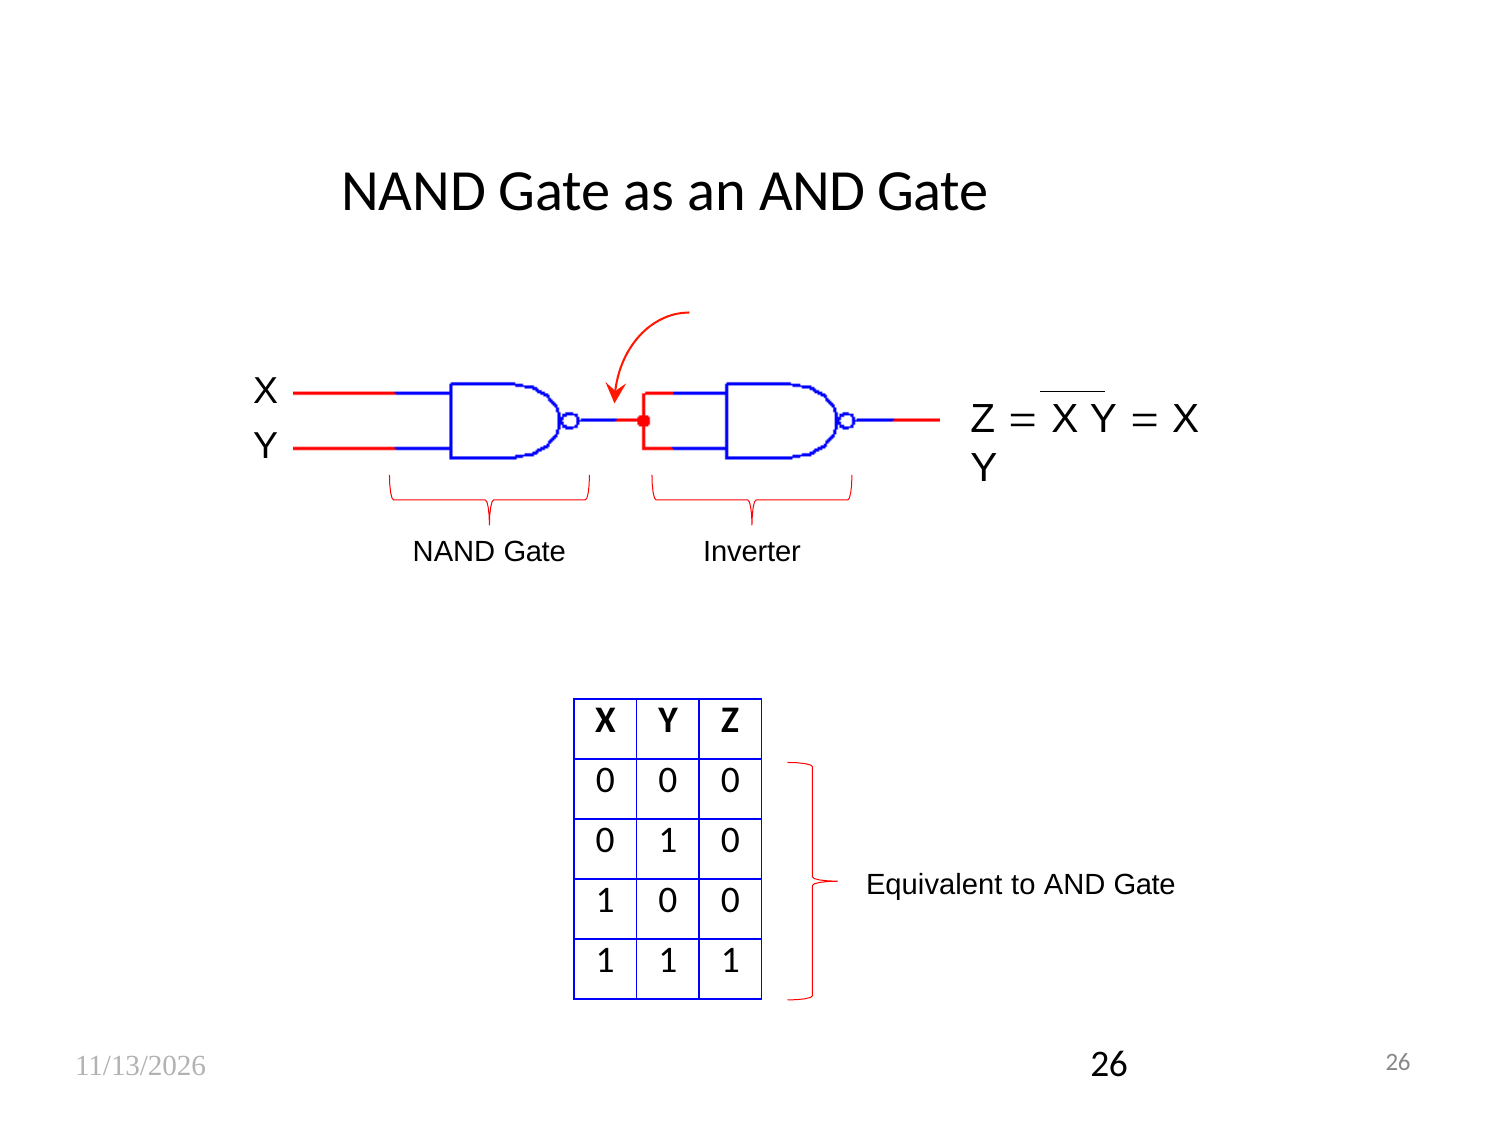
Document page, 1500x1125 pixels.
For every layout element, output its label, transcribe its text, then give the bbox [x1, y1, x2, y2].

table_cell 0 [575, 760, 636, 818]
text_box X Y [250, 354, 281, 467]
table_cell 0 [700, 880, 761, 938]
table_header Y [637, 700, 698, 758]
table_cell 1 [637, 820, 698, 878]
slide_number 26 [1366, 1049, 1419, 1090]
table_cell 0 [575, 820, 636, 878]
table_cell 0 [700, 820, 761, 878]
title NAND Gate as an AND Gate [339, 150, 1161, 341]
table_cell 1 [700, 940, 761, 998]
picture [293, 362, 388, 474]
table_cell 1 [575, 940, 636, 998]
table_cell 1 [637, 940, 698, 998]
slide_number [75, 1046, 420, 1103]
text_box [787, 762, 838, 1000]
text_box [388, 311, 853, 526]
table_cell 1 [575, 880, 636, 938]
text_box Inverter [700, 535, 803, 567]
table_cell 0 [637, 880, 698, 938]
text_box NAND Gate [410, 535, 569, 567]
text_box 26 [1084, 1046, 1156, 1085]
table_cell 0 [700, 760, 761, 818]
picture [853, 362, 940, 474]
table_cell 0 [637, 760, 698, 818]
text_box Z  X Y  X Y [968, 217, 1218, 489]
table_header Z [700, 700, 761, 758]
text_box Equivalent to AND Gate [863, 863, 1178, 901]
table_header X [575, 700, 636, 758]
